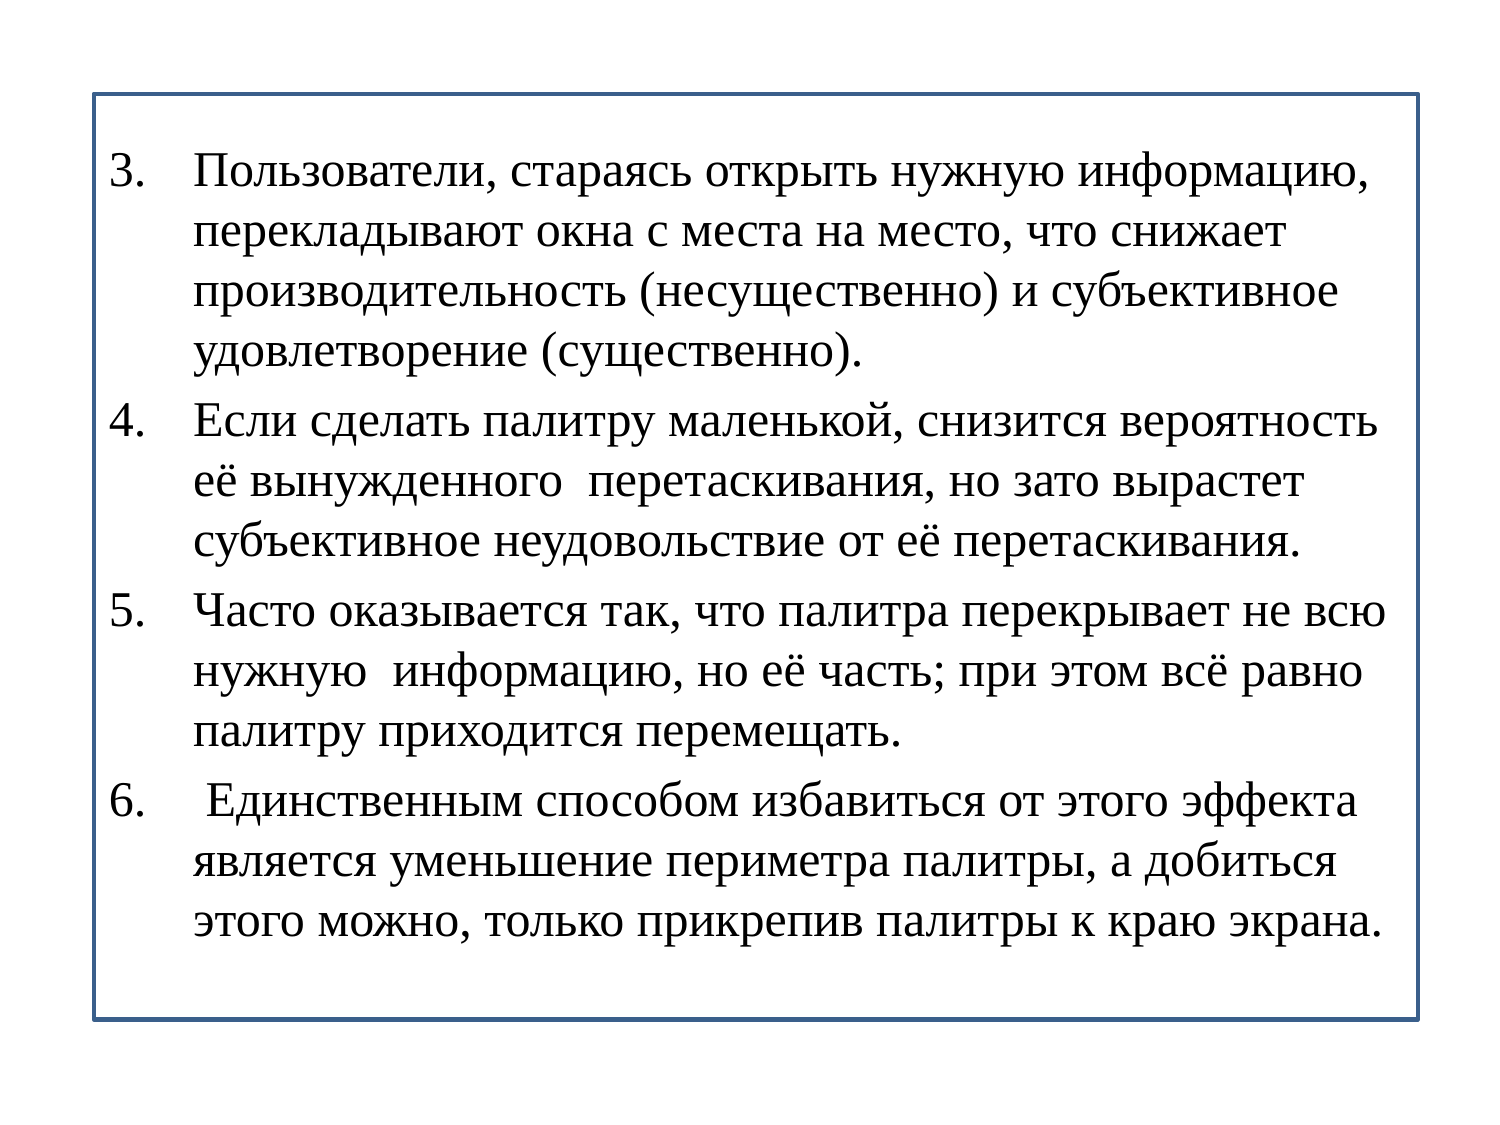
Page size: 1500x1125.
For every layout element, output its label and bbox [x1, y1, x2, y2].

text_box [92, 92, 1420, 1022]
